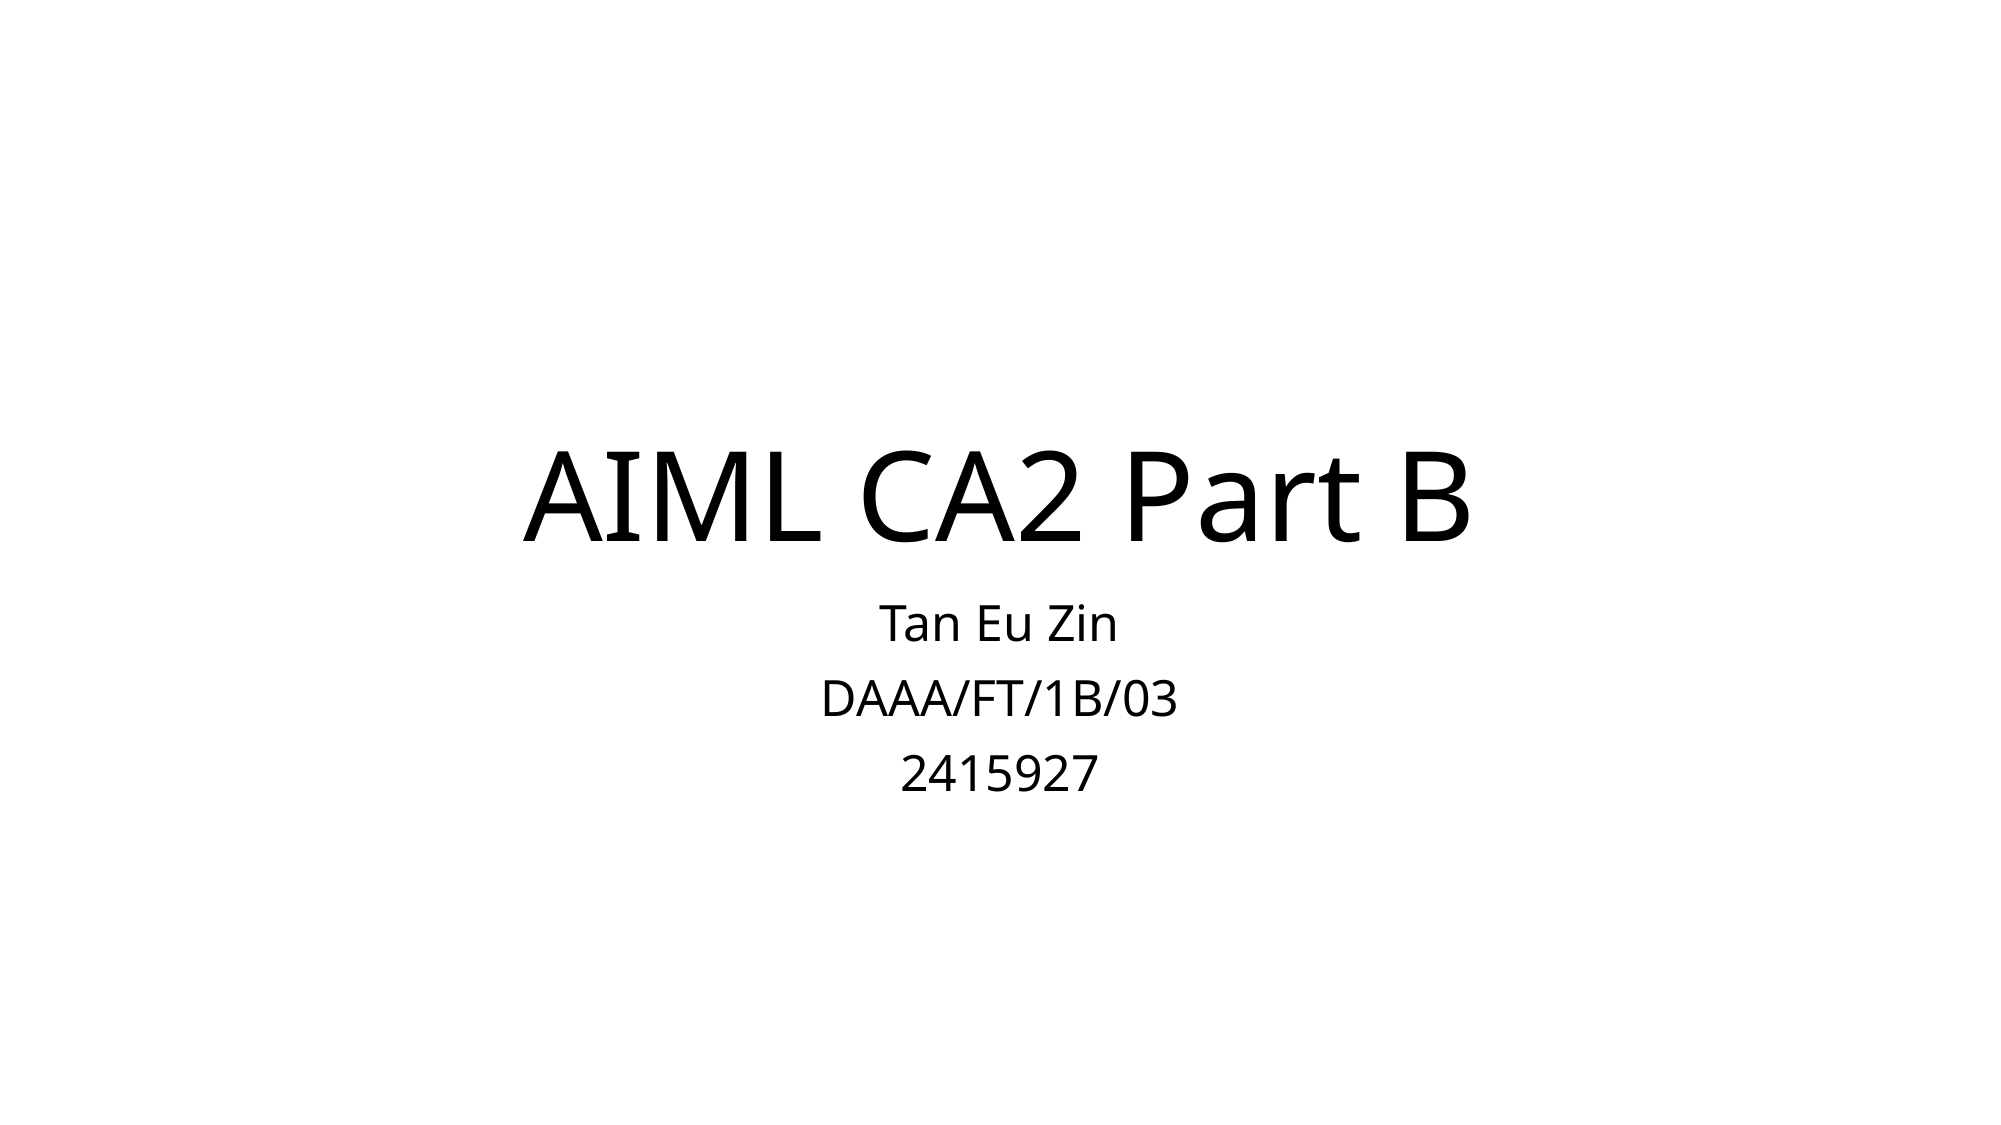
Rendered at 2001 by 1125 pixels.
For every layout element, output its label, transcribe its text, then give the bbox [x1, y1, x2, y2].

title AIML CA2 Part B [249, 184, 1750, 576]
subtitle Tan Eu Zin DAAA/FT/1B/03 2415927 [249, 590, 1750, 863]
